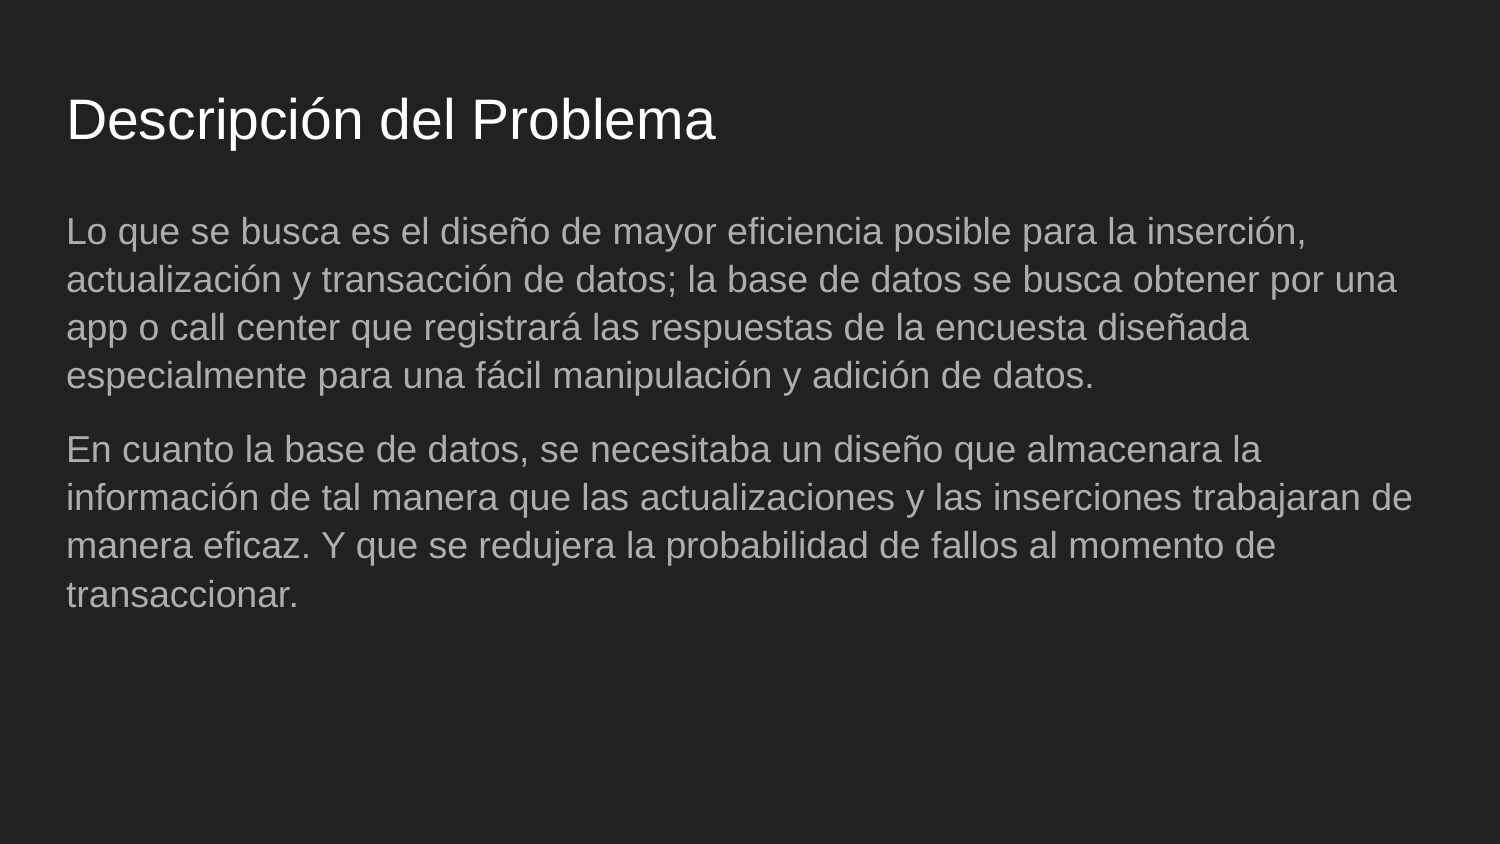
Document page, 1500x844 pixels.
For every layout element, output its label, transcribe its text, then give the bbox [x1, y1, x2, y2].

title Descripción del Problema [51, 72, 1449, 167]
list Lo que se busca es el diseño de mayor eficiencia posible para la inserción, actualización y transacción de datos; la base de datos se busca obtener por una app o call center que registrará las respuestas de la encuesta diseñada especialmente para una fácil manipulación y adición de datos. En cuanto la base de datos, se necesitaba un diseño que almacenara la información de tal manera que las actualizaciones y las inserciones trabajaran de manera eficaz. Y que se redujera la probabilidad de fallos al momento de transaccionar. [51, 189, 1449, 750]
